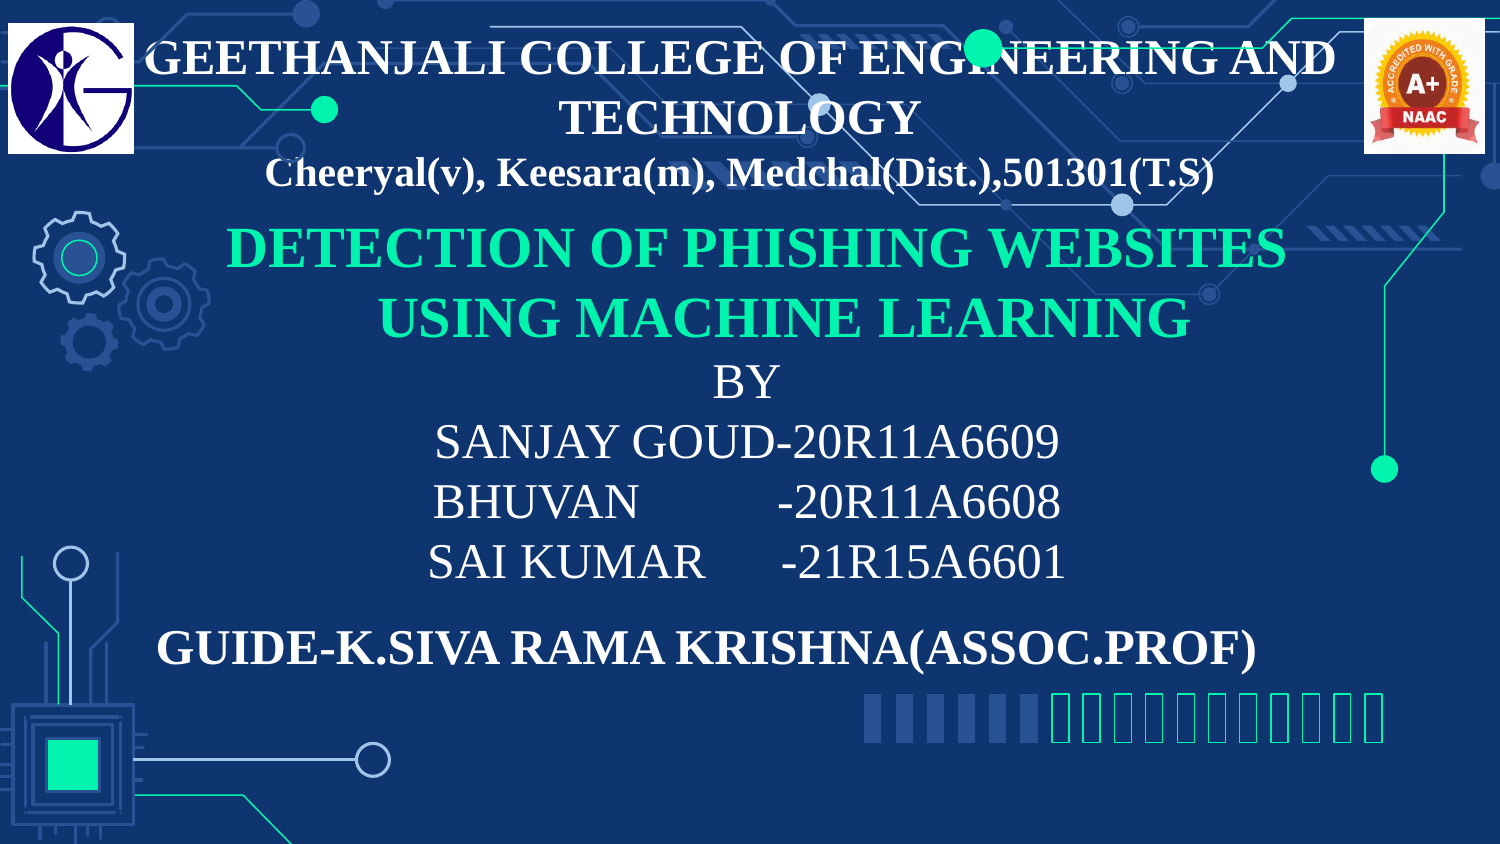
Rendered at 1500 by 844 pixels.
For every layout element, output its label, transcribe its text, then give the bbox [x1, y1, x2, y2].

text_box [963, 18, 1500, 483]
title GEETHANJALI COLLEGE OF ENGINEERING AND TECHNOLOGY Cheeryal(v), Keesara(m), Medchal(Dist.),501301(T.S) [64, 81, 958, 198]
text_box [0, 0, 339, 162]
picture [8, 22, 134, 155]
text_box GUIDE-K.SIVA RAMA KRISHNA(ASSOC.PROF) [140, 606, 1500, 682]
picture [1364, 18, 1485, 155]
subtitle DETECTION OF PHISHING WEBSITES USING MACHINE LEARNING BY SANJAY GOUD-20R11A6609 BHUVAN -20R11A6608 SAI KUMAR -21R15A6601 [109, 251, 1385, 607]
